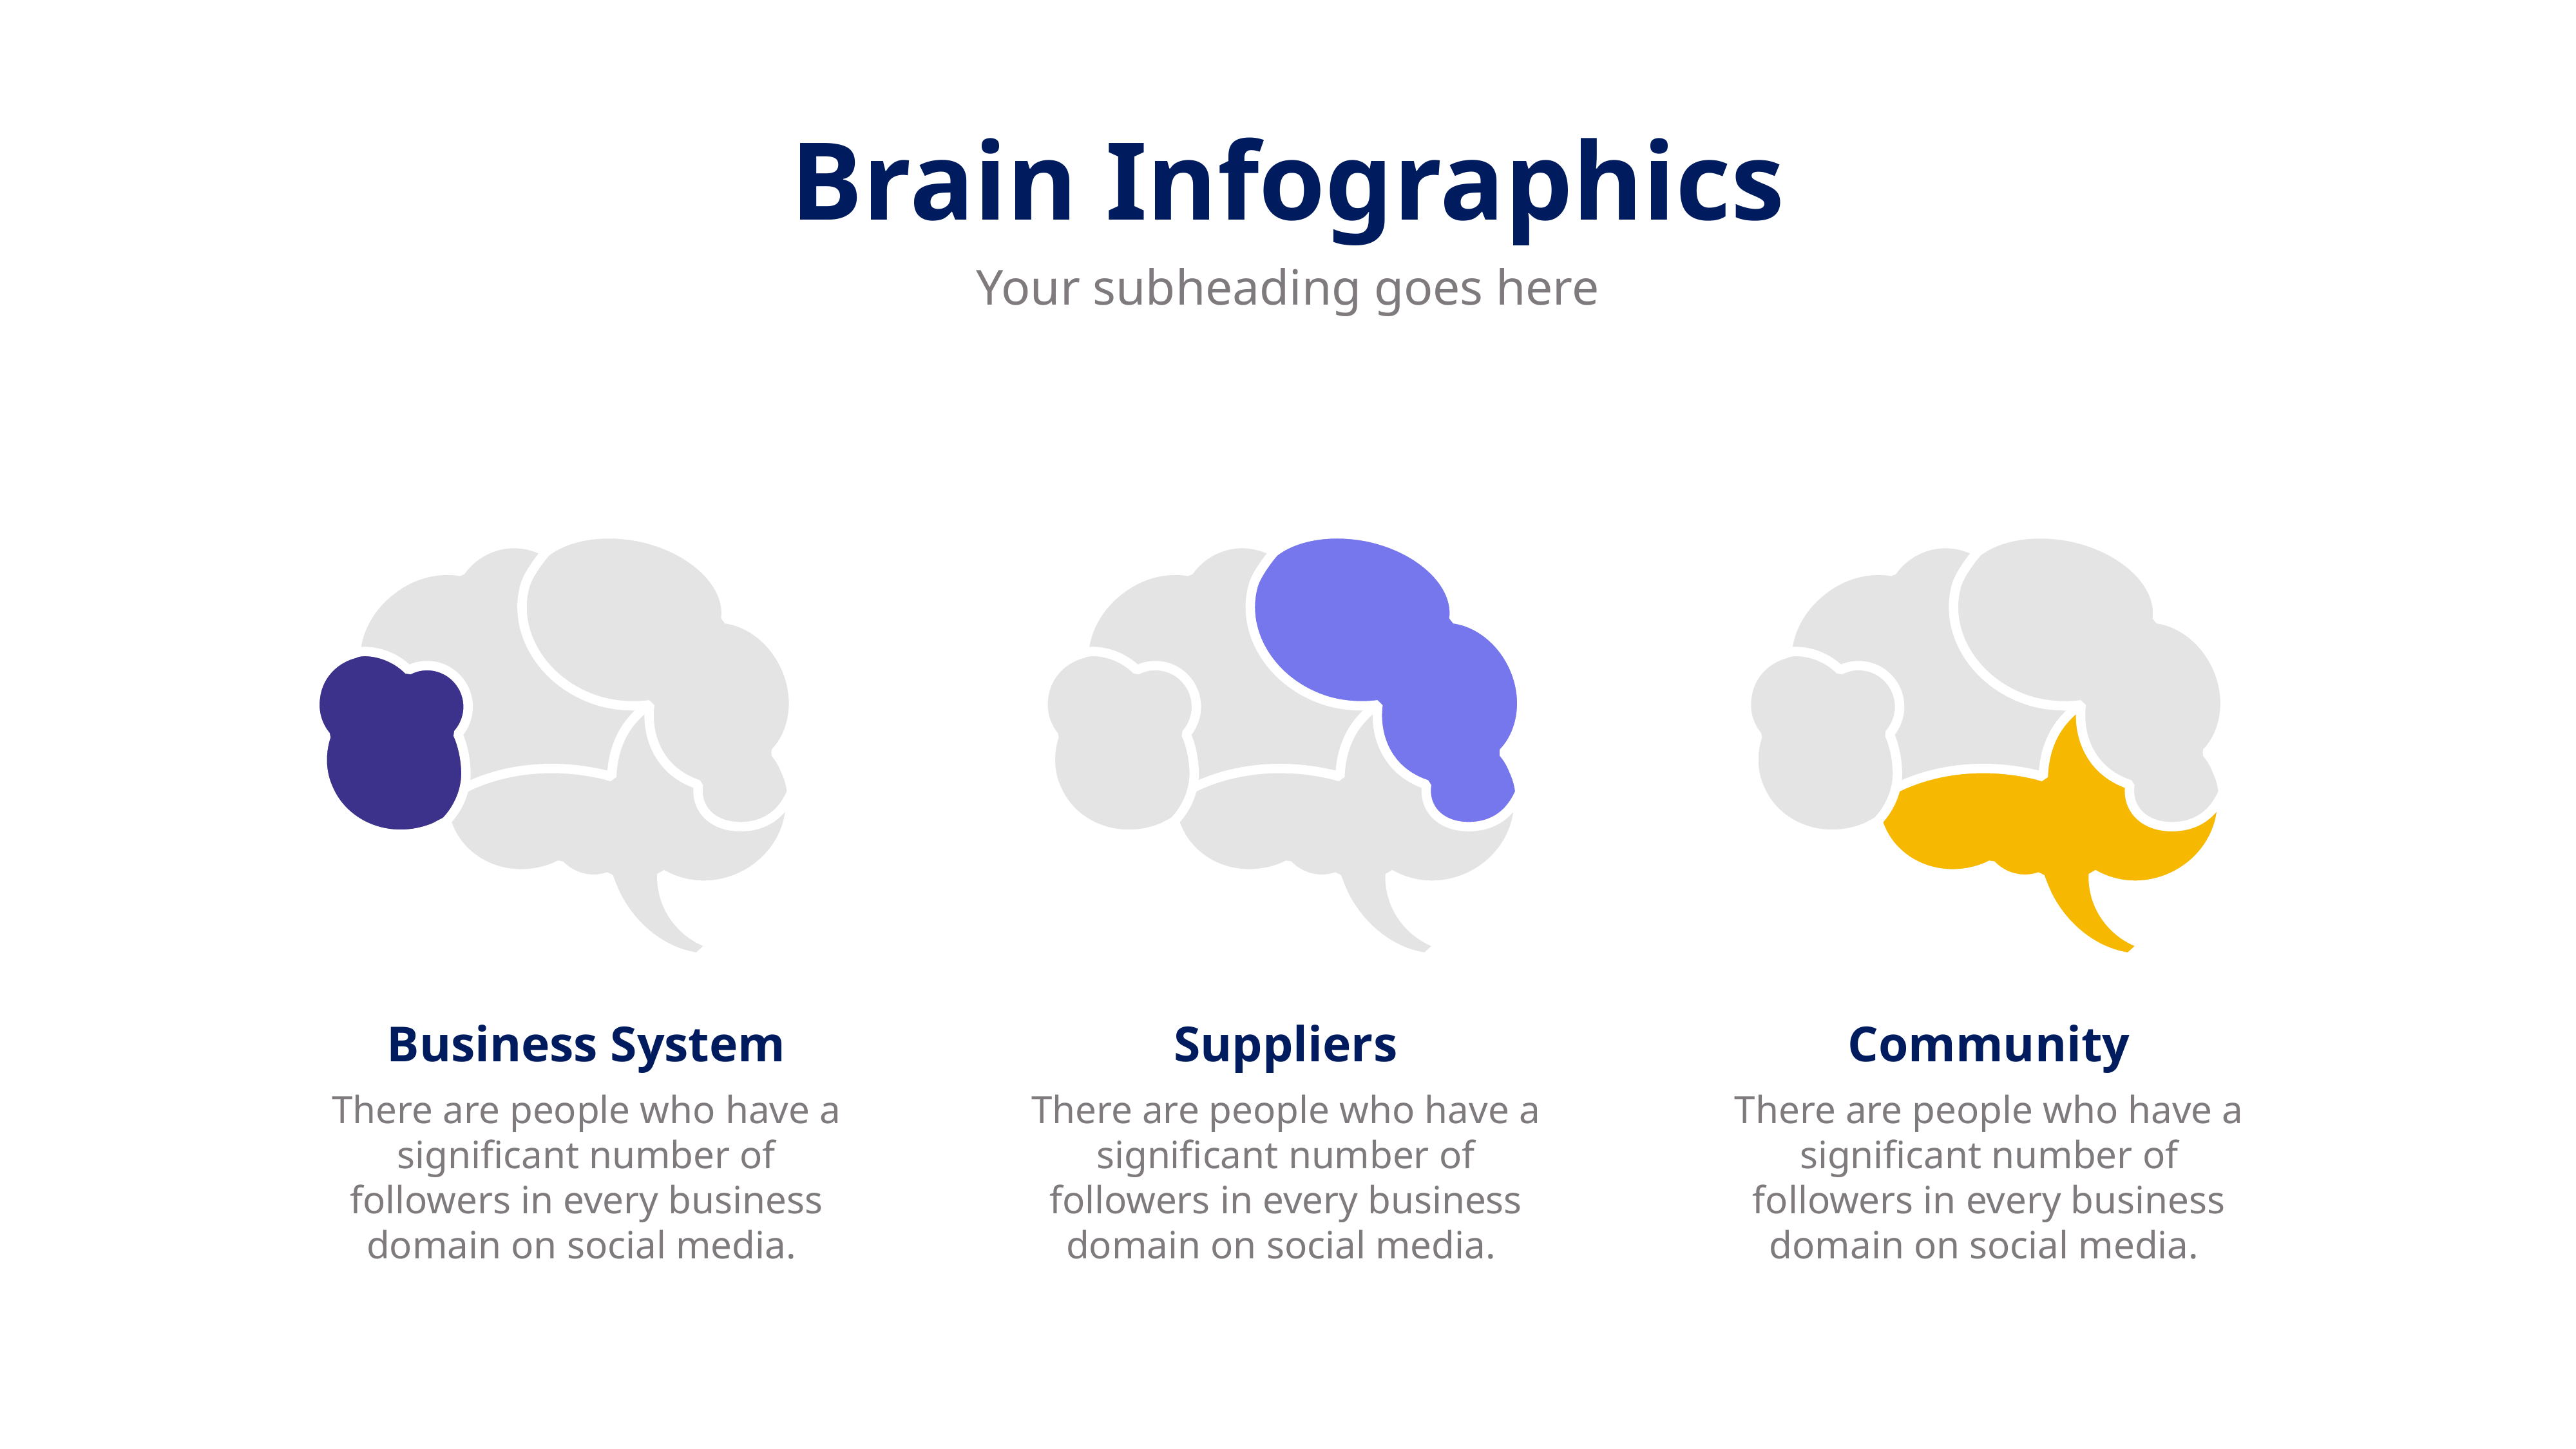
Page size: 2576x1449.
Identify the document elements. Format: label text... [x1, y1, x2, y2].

text_box Your subheading goes here [281, 251, 2295, 319]
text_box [313, 529, 802, 958]
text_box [1744, 529, 2233, 958]
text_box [1041, 529, 1530, 958]
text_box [1721, 1009, 2256, 1273]
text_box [319, 1009, 854, 1273]
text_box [1018, 1009, 1553, 1273]
text_box Brain Infographics [781, 108, 1795, 247]
